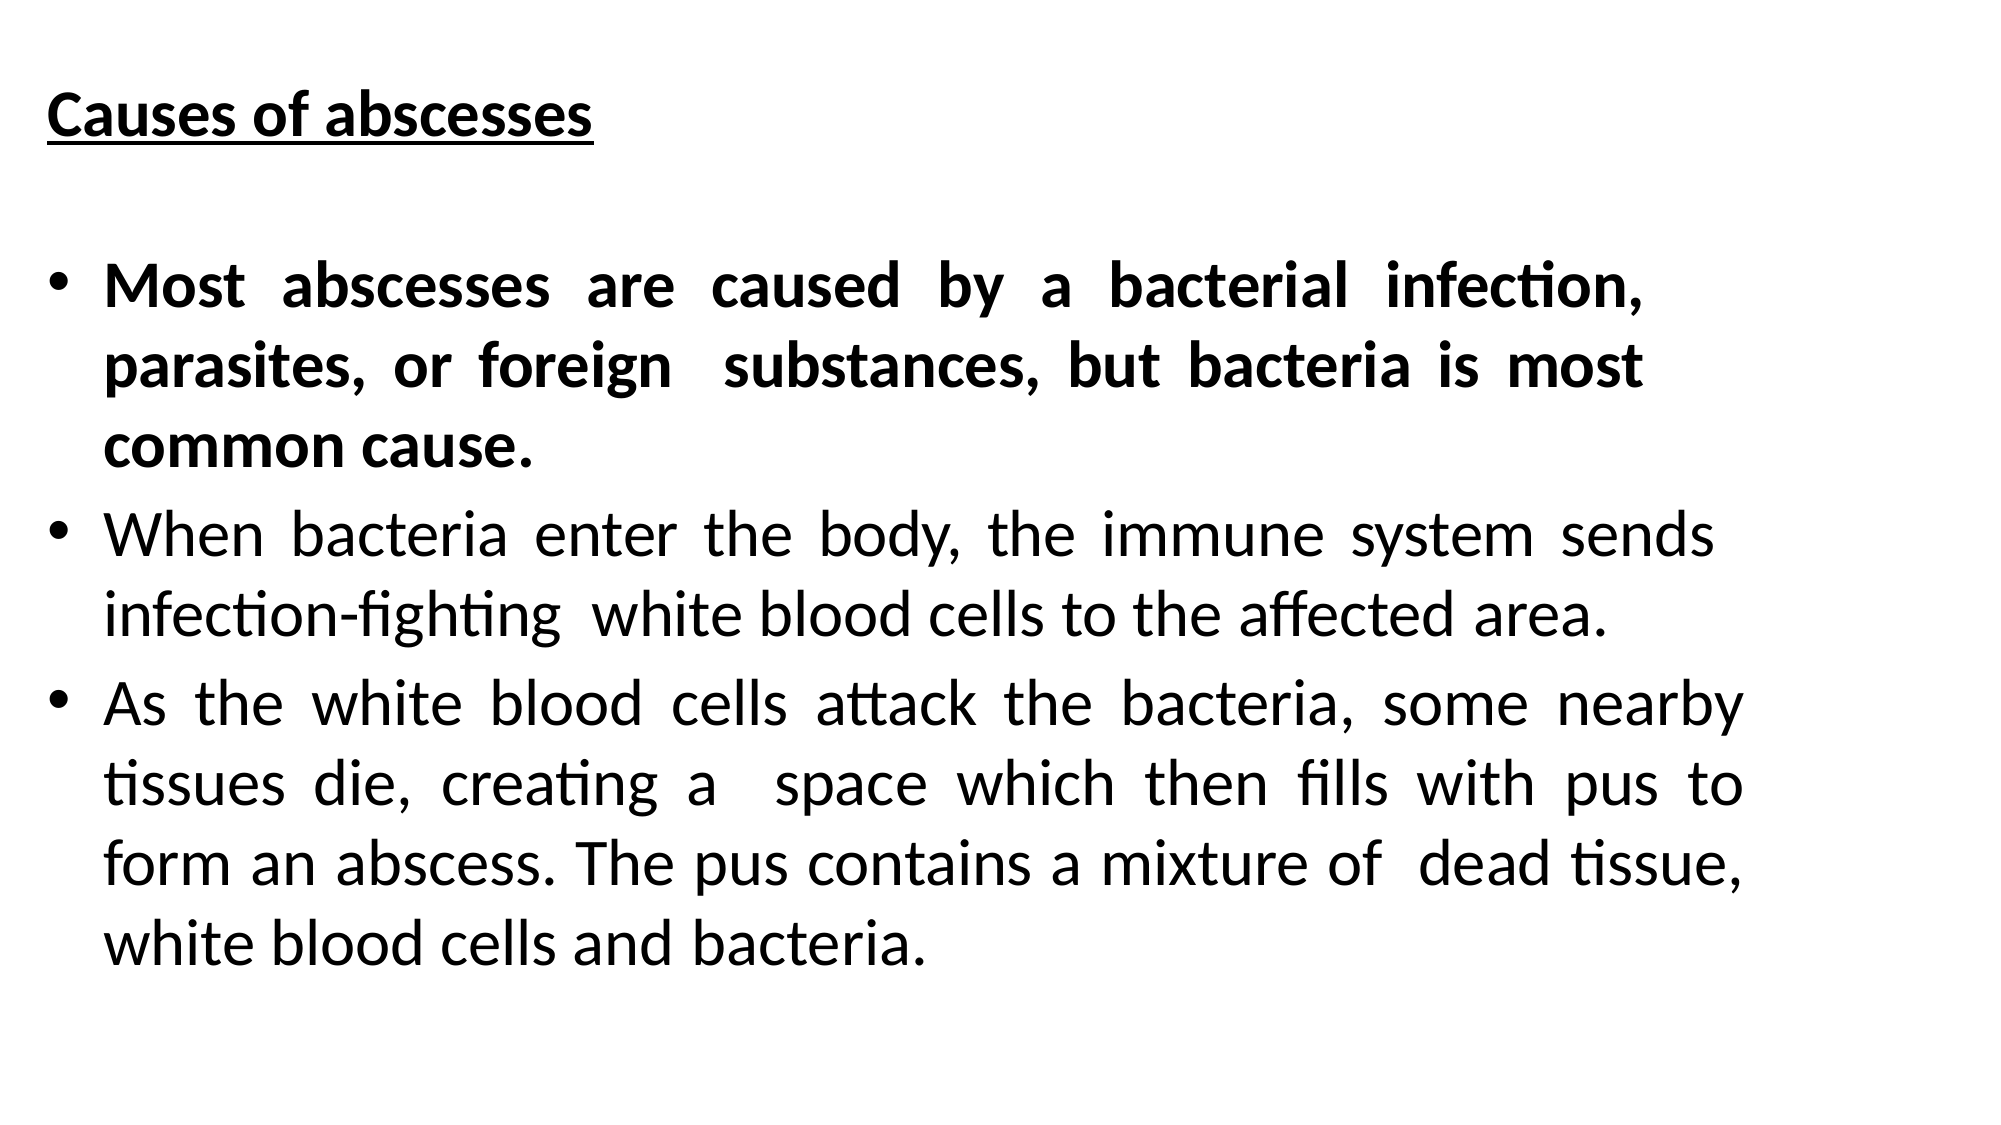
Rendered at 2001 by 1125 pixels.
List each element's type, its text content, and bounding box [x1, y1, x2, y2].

text_box Causes of abscesses Most abscesses are caused by a bacterial infection, parasites, or foreign substances, but bacteria is most common cause. When bacteria enter the body, the immune system sends infection-fighting white blood cells to the affected area. As the white blood cells attack the bacteria, some nearby tissues die, creating a space which then fills with pus to form an abscess. The pus contains a mixture of dead tissue, white blood cells and bacteria. [44, 67, 1781, 1068]
